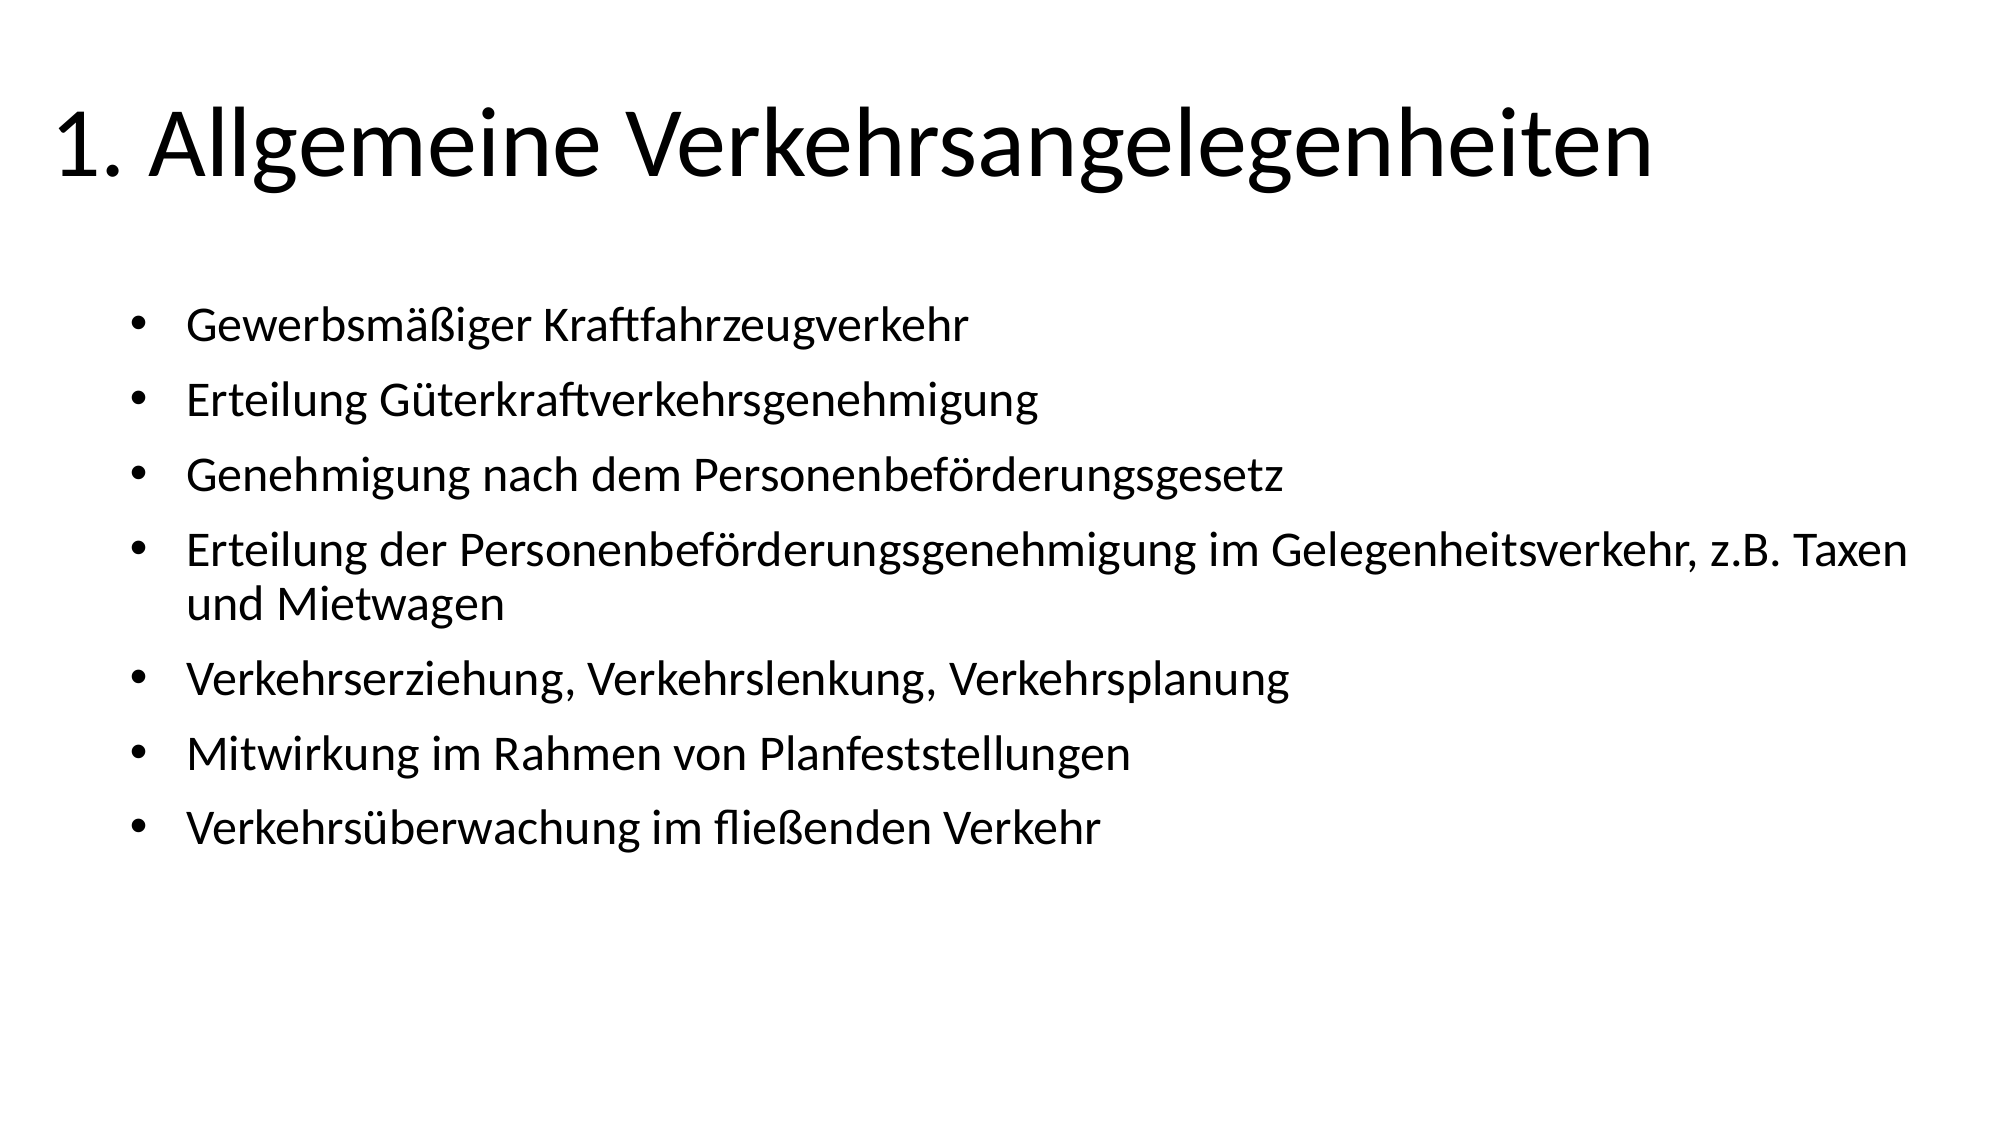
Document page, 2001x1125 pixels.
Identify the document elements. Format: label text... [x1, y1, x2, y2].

subtitle Gewerbsmäßiger Kraftfahrzeugverkehr Erteilung Güterkraftverkehrsgenehmigung Genehmigung nach dem Personenbeförderungsgesetz Erteilung der Personenbeförderungsgenehmigung im Gelegenheitsverkehr, z.B. Taxen und Mietwagen Verkehrserziehung, Verkehrslenkung, Verkehrsplanung Mitwirkung im Rahmen von Planfeststellungen Verkehrsüberwachung im fließenden Verkehr [115, 291, 1945, 1088]
title 1. Allgemeine Verkehrsangelegenheiten [34, 16, 1945, 206]
